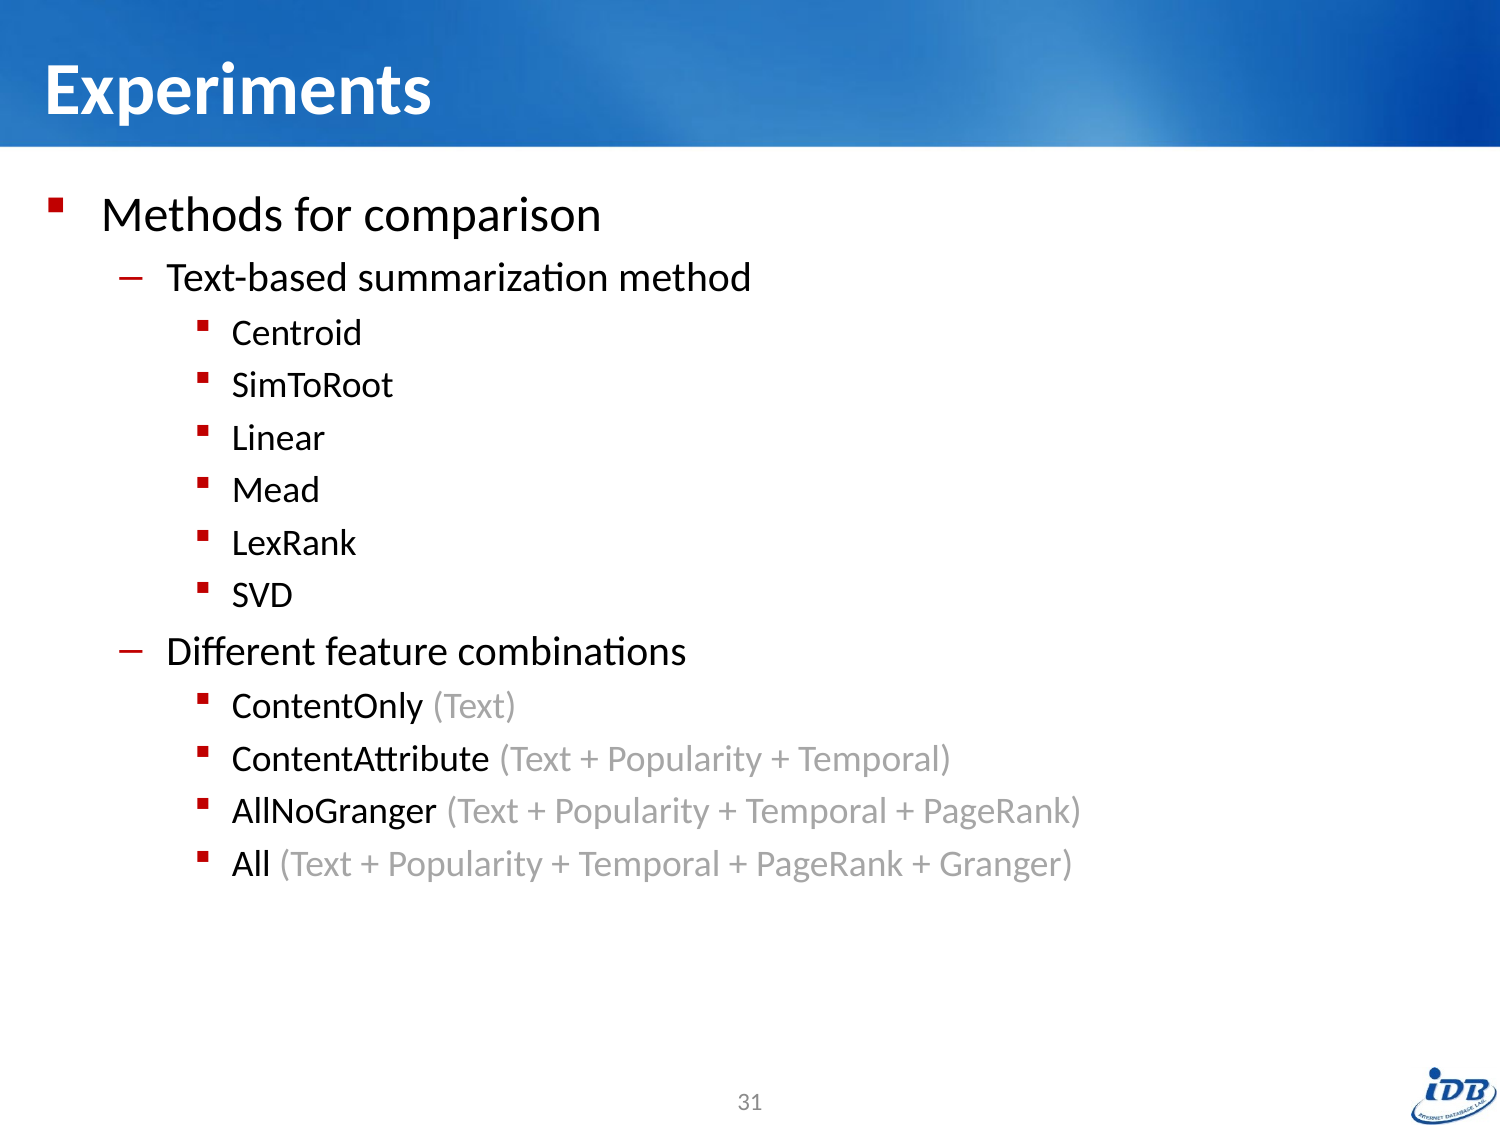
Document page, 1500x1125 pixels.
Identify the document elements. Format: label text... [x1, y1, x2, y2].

title Experiments [29, 19, 1471, 149]
slide_number 31 [684, 1082, 816, 1118]
picture [0, 0, 1500, 1125]
list Methods for comparison Text-based summarization method Centroid SimToRoot Linear Mead LexRank SVD Different feature combinations ContentOnly (Text) ContentAttribute (Text + Popularity + Temporal) AllNoGranger (Text + Popularity + Temporal + PageRank) All (Text + Popularity + Temporal + PageRank + Granger) [29, 174, 1471, 1071]
